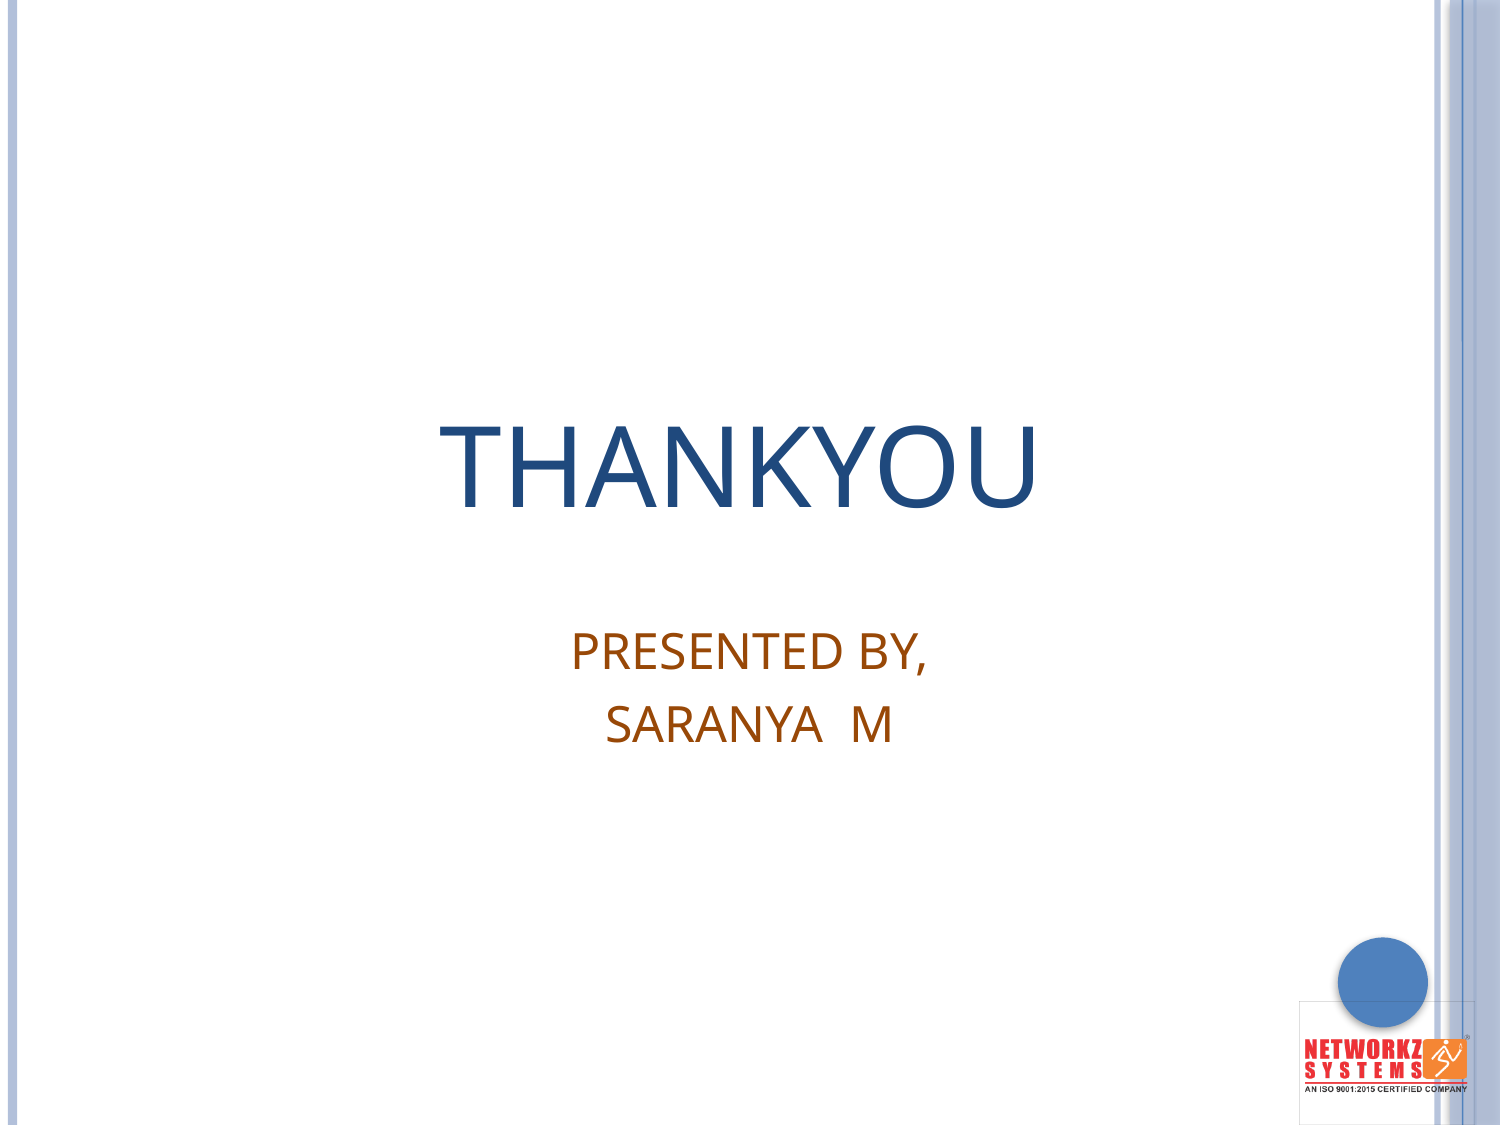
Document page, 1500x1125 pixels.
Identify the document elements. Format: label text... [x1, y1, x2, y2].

picture [1299, 1000, 1476, 1125]
list PRESENTED BY, SARANYA M [512, 612, 988, 775]
title THANKYOU [425, 350, 1500, 538]
